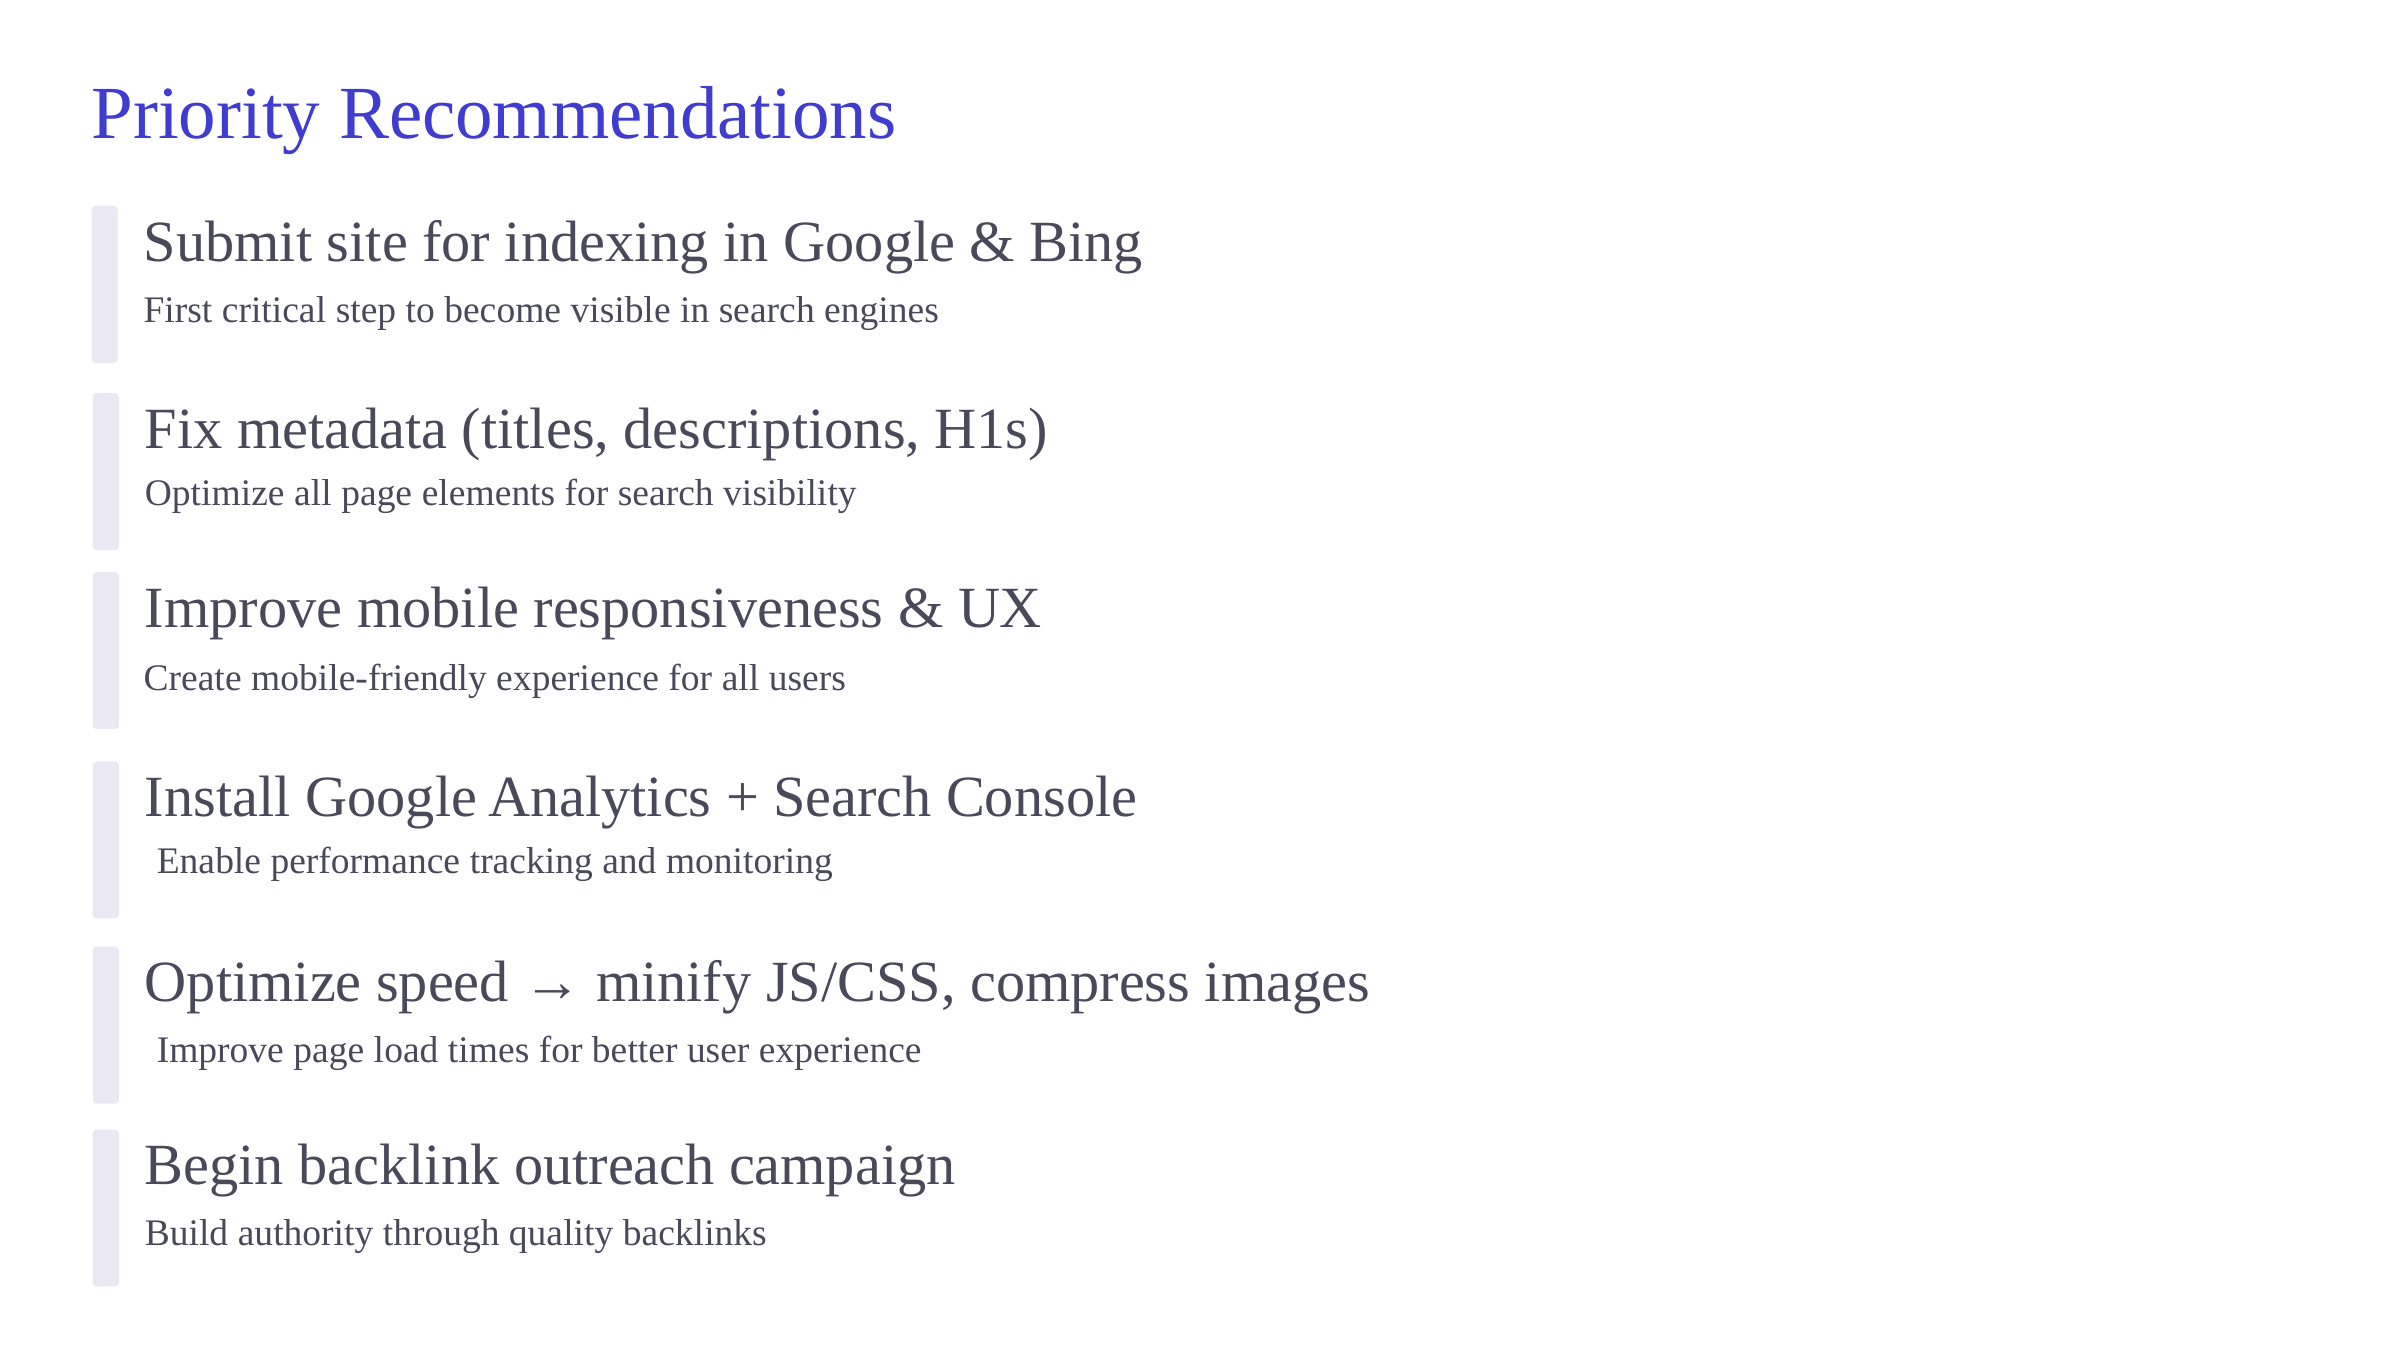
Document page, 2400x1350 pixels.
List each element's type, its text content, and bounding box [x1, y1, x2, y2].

text_box Begin backlink outreach campaign [145, 1155, 724, 1197]
text_box Fix metadata (titles, descriptions, H1s) [145, 419, 772, 461]
text_box [91, 205, 118, 363]
text_box Enable performance tracking and monitoring [156, 839, 2204, 882]
text_box Optimize speed → minify JS/CSS, compress images [145, 972, 1007, 1014]
text_box [92, 572, 119, 729]
text_box [92, 393, 119, 551]
text_box Install Google Analytics + Search Console [145, 787, 833, 829]
text_box Build authority through quality backlinks [145, 1211, 2271, 1253]
text_box [92, 946, 119, 1104]
text_box Priority Recommendations [91, 71, 1004, 154]
text_box [92, 761, 119, 919]
text_box Improve mobile responsiveness & UX [145, 598, 779, 639]
text_box Submit site for indexing in Google & Bing [143, 232, 847, 273]
text_box Improve page load times for better user experience [156, 1028, 2243, 1071]
text_box First critical step to become visible in search engines [143, 288, 2309, 331]
text_box Optimize all page elements for search visibility [145, 471, 2271, 514]
text_box Create mobile-friendly experience for all users [143, 656, 2230, 699]
text_box [92, 1129, 119, 1287]
